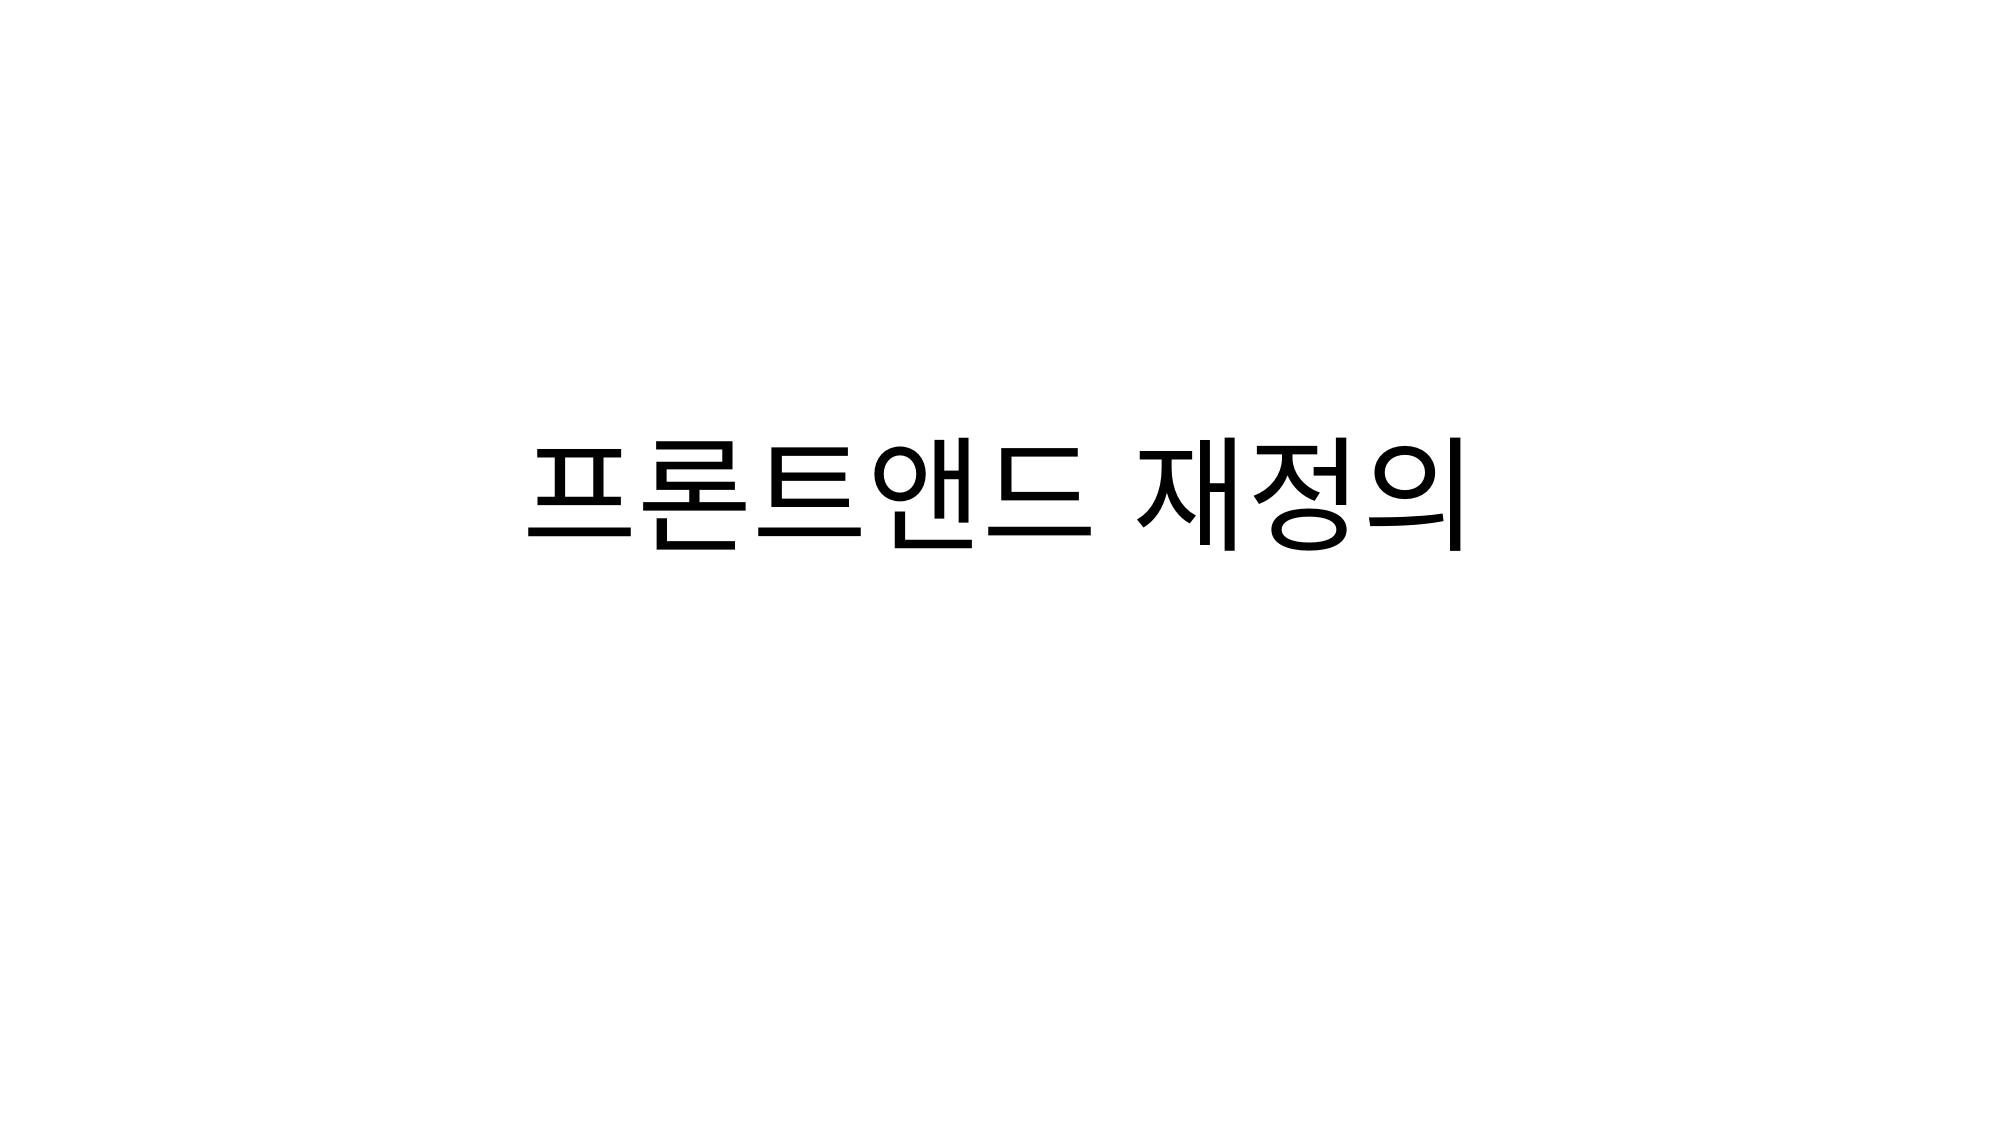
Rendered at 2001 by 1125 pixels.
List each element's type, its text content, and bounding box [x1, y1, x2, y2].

title 프론트앤드 재정의 [249, 184, 1750, 576]
